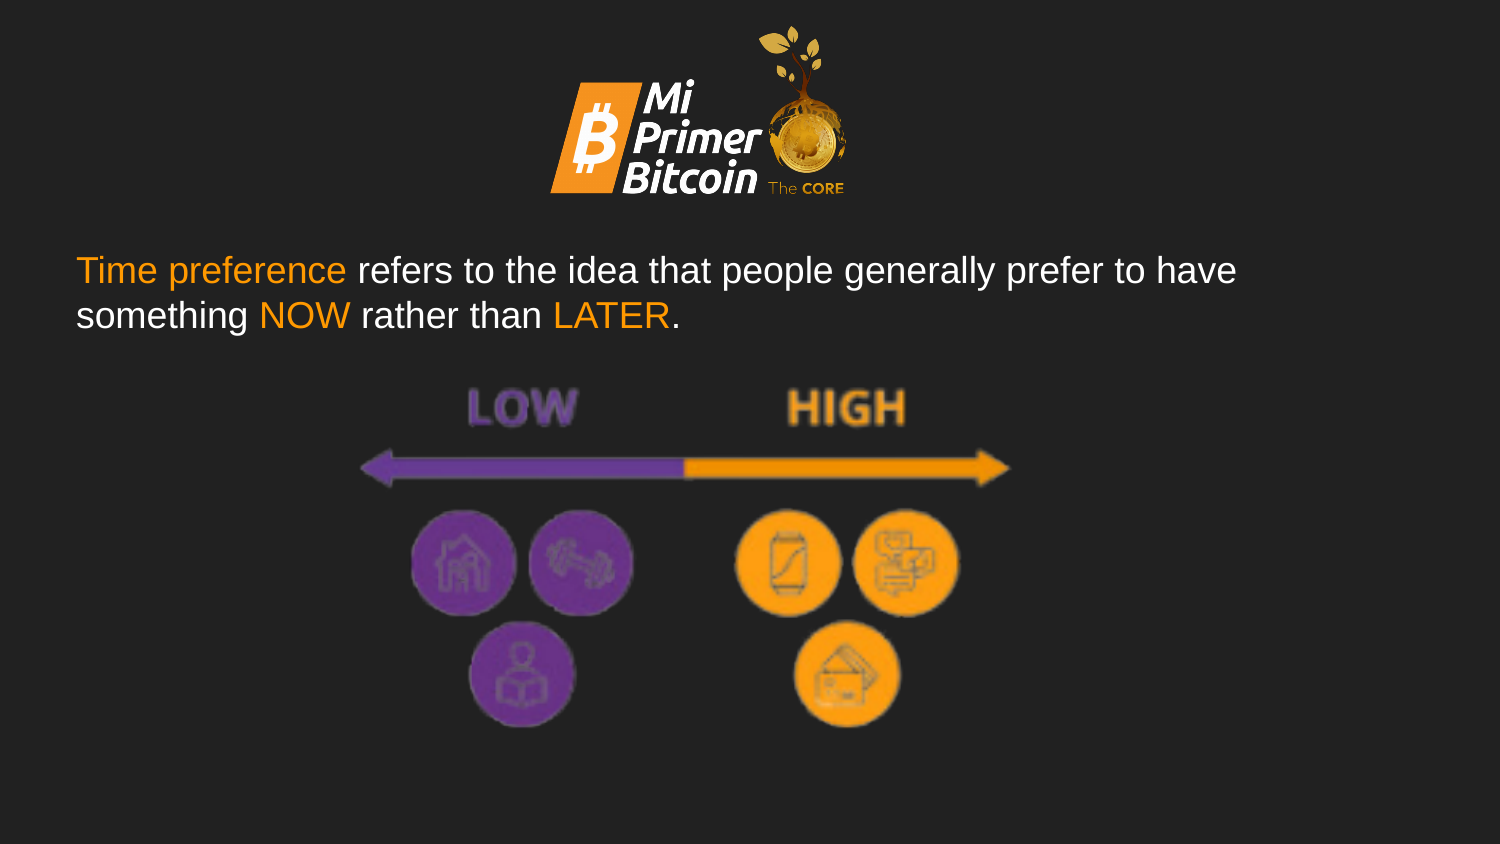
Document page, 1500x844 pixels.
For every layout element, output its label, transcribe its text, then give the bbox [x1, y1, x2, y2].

picture [321, 311, 1087, 819]
text_box Time preference refers to the idea that people generally prefer to have something NOW rather than LATER. [61, 230, 1357, 351]
picture [549, 19, 897, 210]
